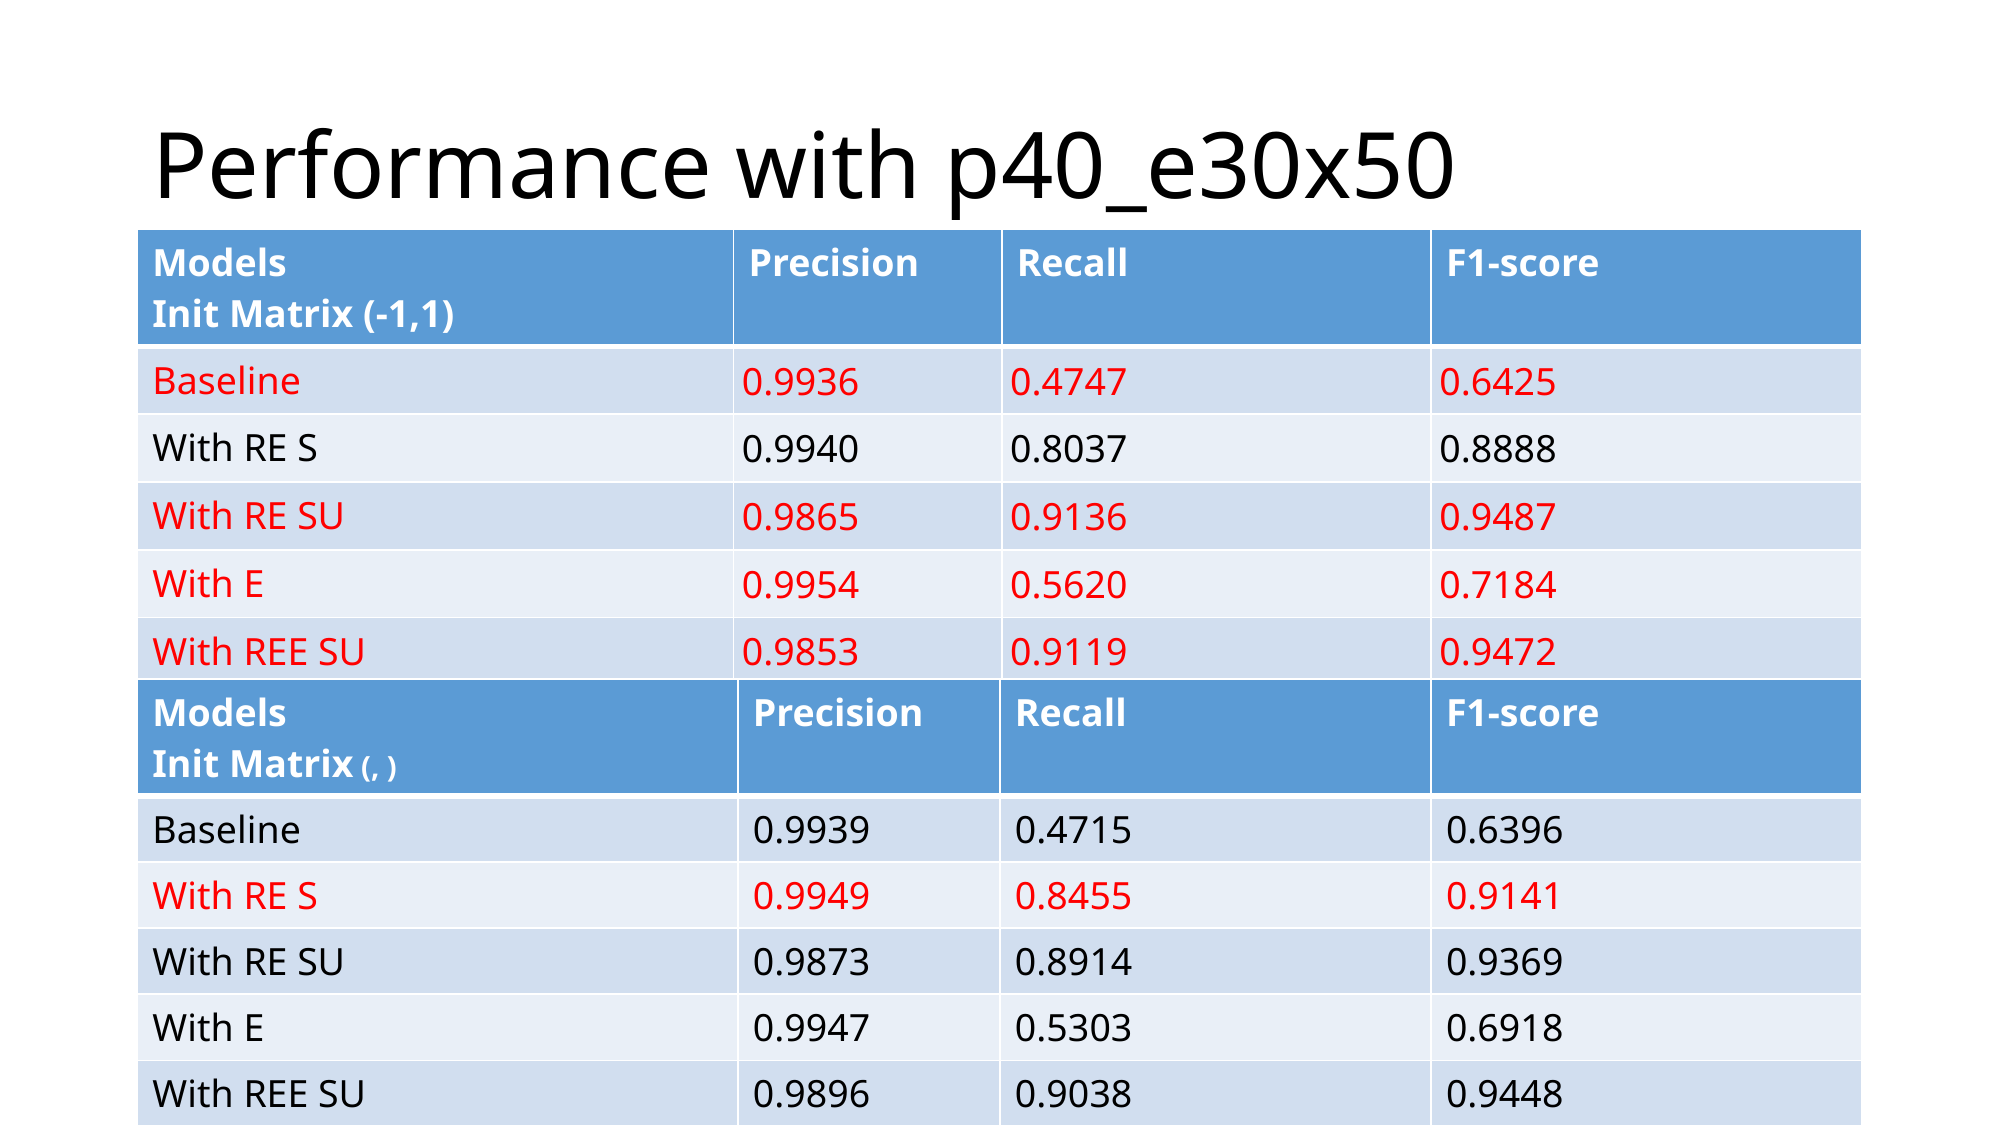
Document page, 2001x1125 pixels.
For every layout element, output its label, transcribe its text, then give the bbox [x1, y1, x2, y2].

table_cell 0.4747 [1003, 349, 1430, 413]
title Performance with p40_e30x50 [137, 59, 1863, 229]
table_cell 0.9936 [734, 349, 1001, 413]
table_cell 0.9136 [1003, 483, 1430, 549]
table_cell 0.9940 [734, 415, 1001, 481]
table_header Models Init Matrix (-1,1) [138, 230, 733, 344]
table_cell Baseline [138, 349, 733, 413]
table_cell With REE SU [138, 618, 733, 678]
table_cell With RE SU [138, 483, 733, 549]
table_cell 0.6425 [1432, 349, 1861, 413]
table_cell With RE S [138, 415, 733, 481]
table_cell 0.9487 [1432, 483, 1861, 549]
table_header F1-score [1432, 230, 1861, 344]
table_cell 0.9119 [1003, 618, 1430, 678]
table_cell 0.5620 [1003, 551, 1430, 617]
table_cell 0.8037 [1003, 415, 1430, 481]
table_header Recall [1003, 230, 1430, 344]
table_cell 0.9853 [734, 618, 1001, 678]
table_cell 0.9472 [1432, 618, 1861, 678]
table_header Precision [734, 230, 1001, 344]
table_cell With E [138, 551, 733, 617]
table_cell 0.9865 [734, 483, 1001, 549]
table_cell 0.8888 [1432, 415, 1861, 481]
table_cell 0.9954 [734, 551, 1001, 617]
table_cell 0.7184 [1432, 551, 1861, 617]
